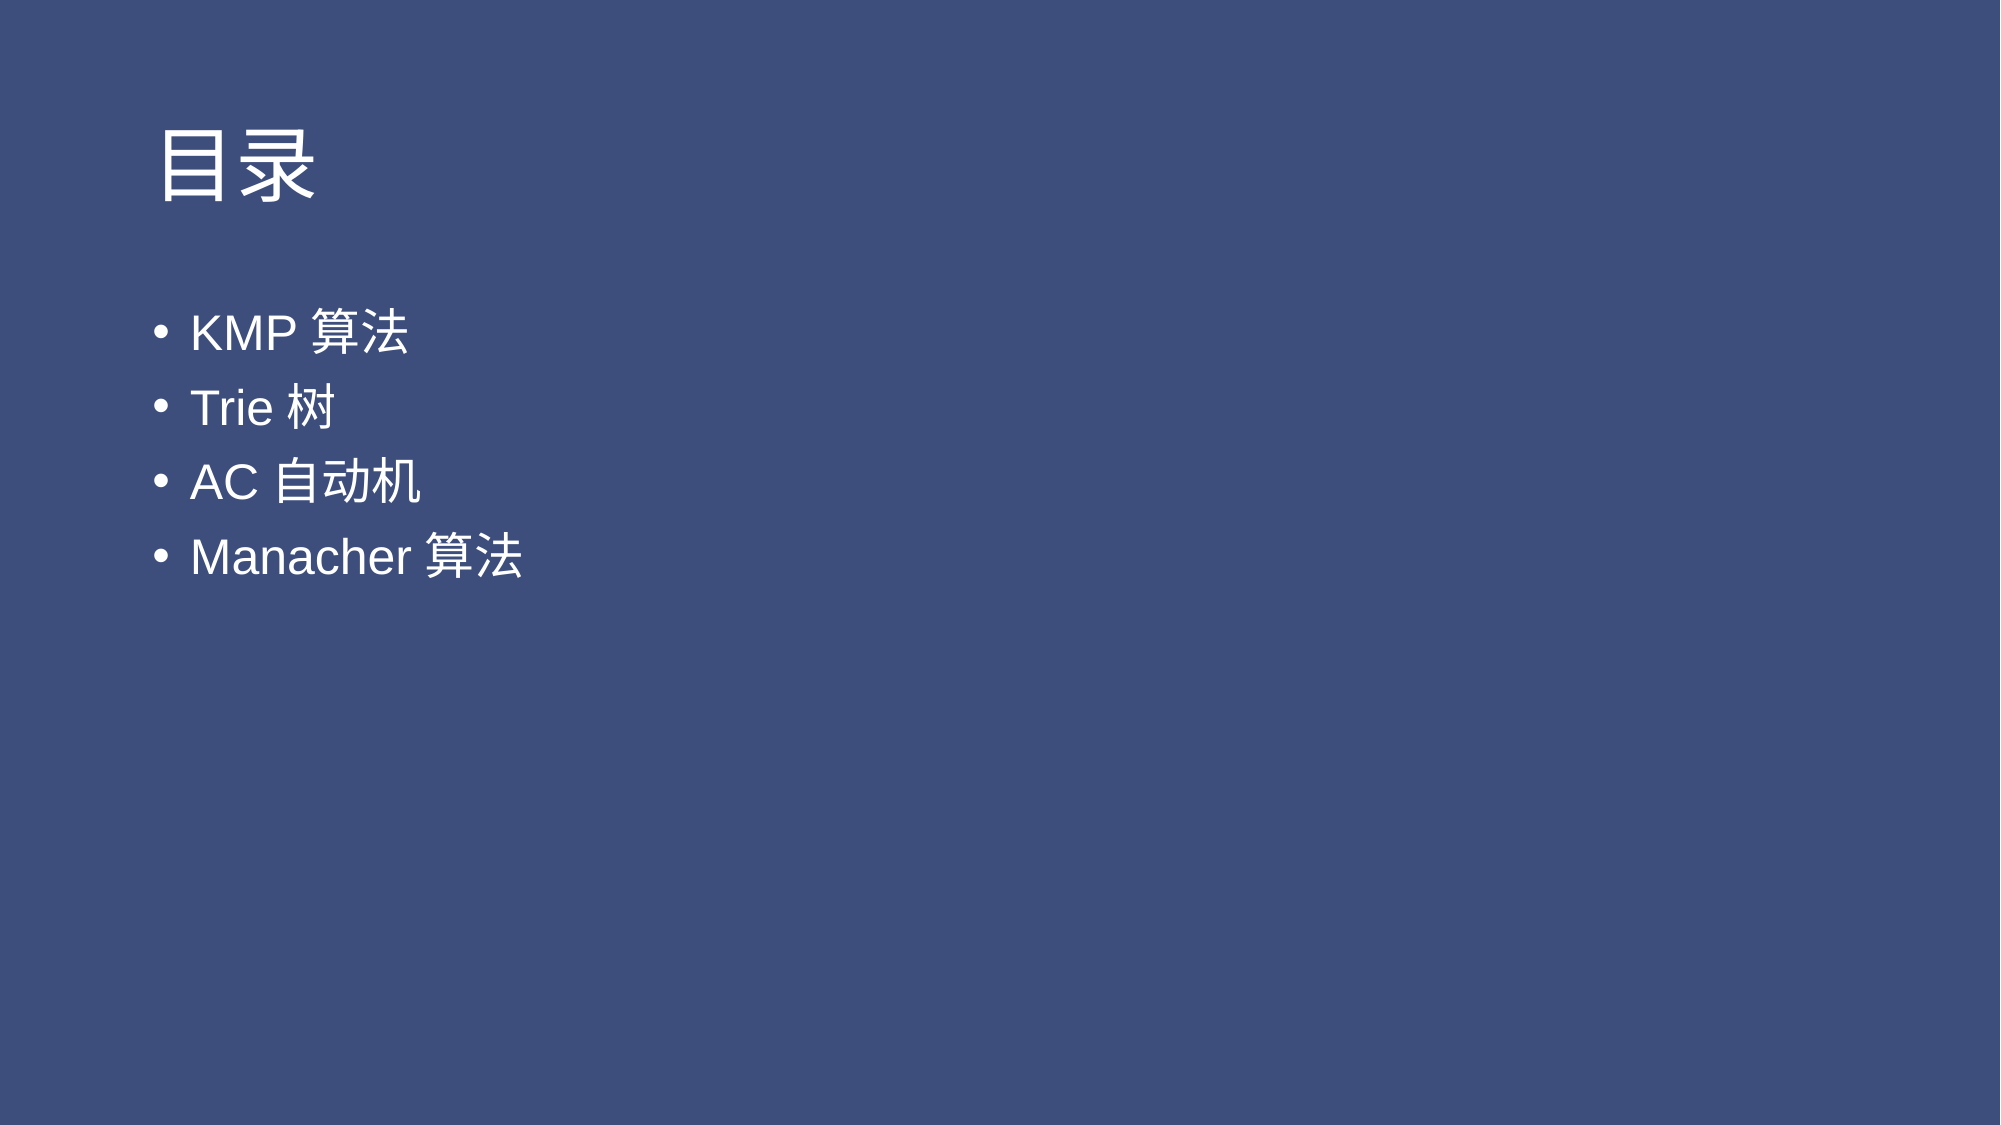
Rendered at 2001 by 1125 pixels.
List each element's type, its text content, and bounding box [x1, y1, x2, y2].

title 目录 [137, 59, 1863, 278]
list KMP算法 Trie树 AC自动机 Manacher算法 [137, 299, 1863, 1014]
